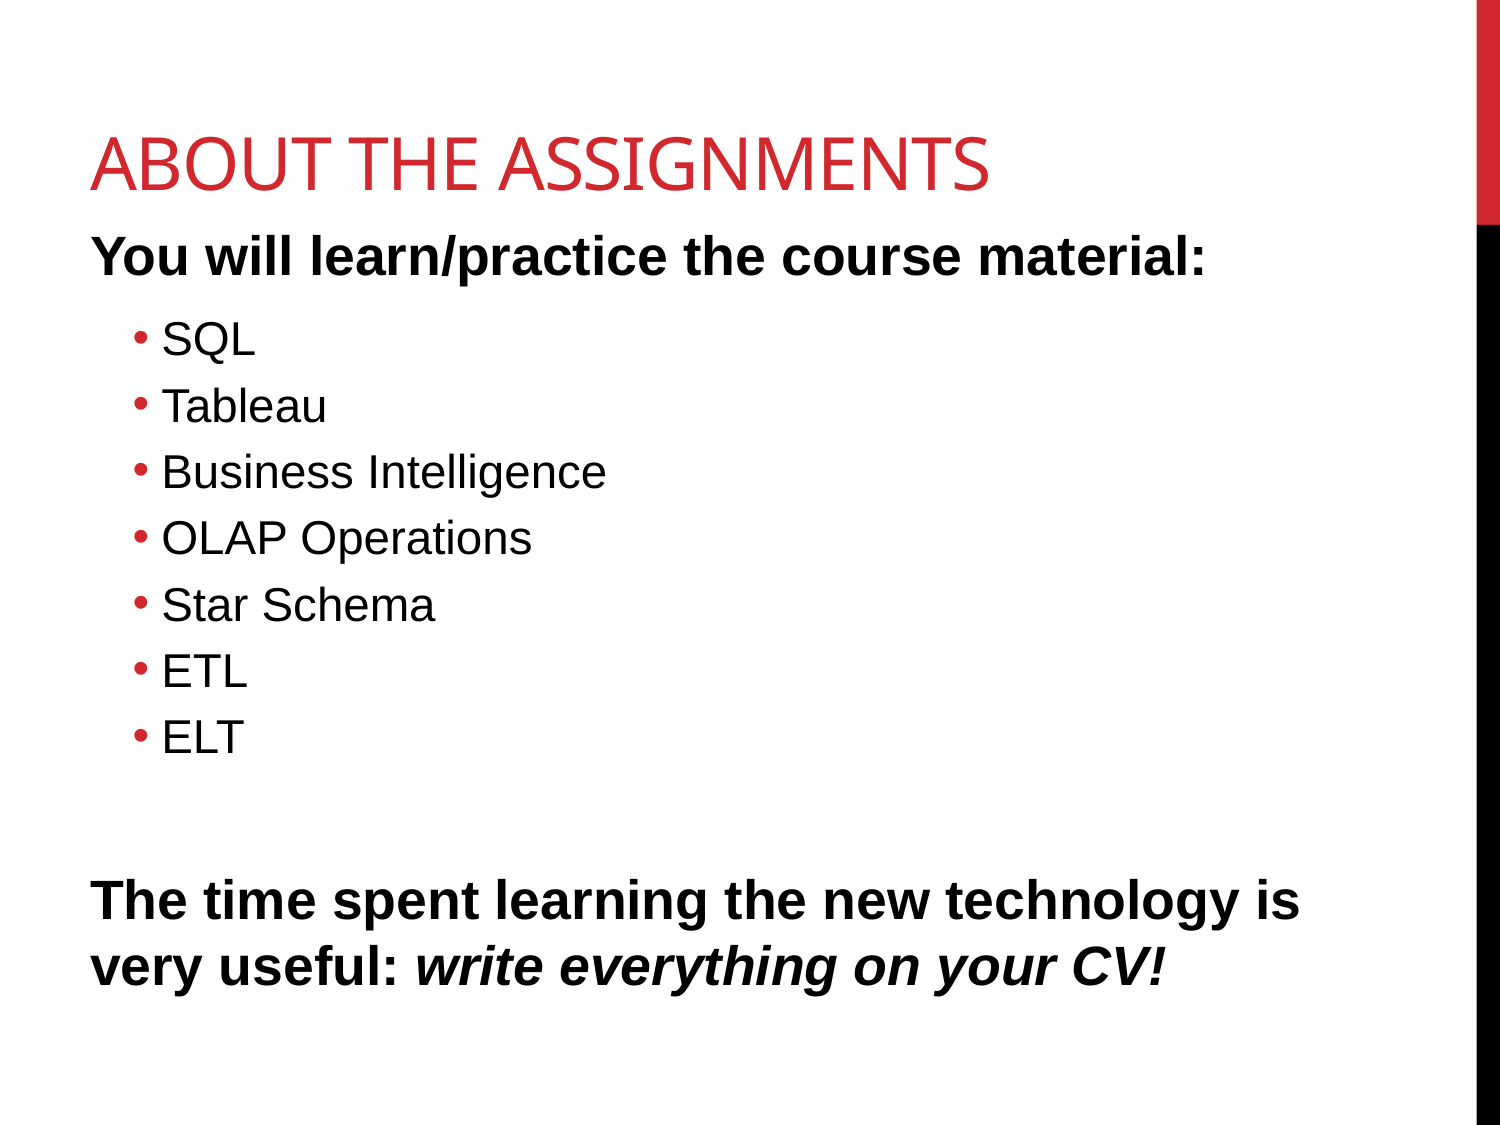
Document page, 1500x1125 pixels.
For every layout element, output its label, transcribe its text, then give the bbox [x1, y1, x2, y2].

list You will learn/practice the course material: SQL Tableau Business Intelligence OLAP Operations Star Schema ETL ELT The time spent learning the new technology is very useful: write everything on your CV! [75, 213, 1325, 1005]
title About the Assignments [75, 25, 1025, 213]
